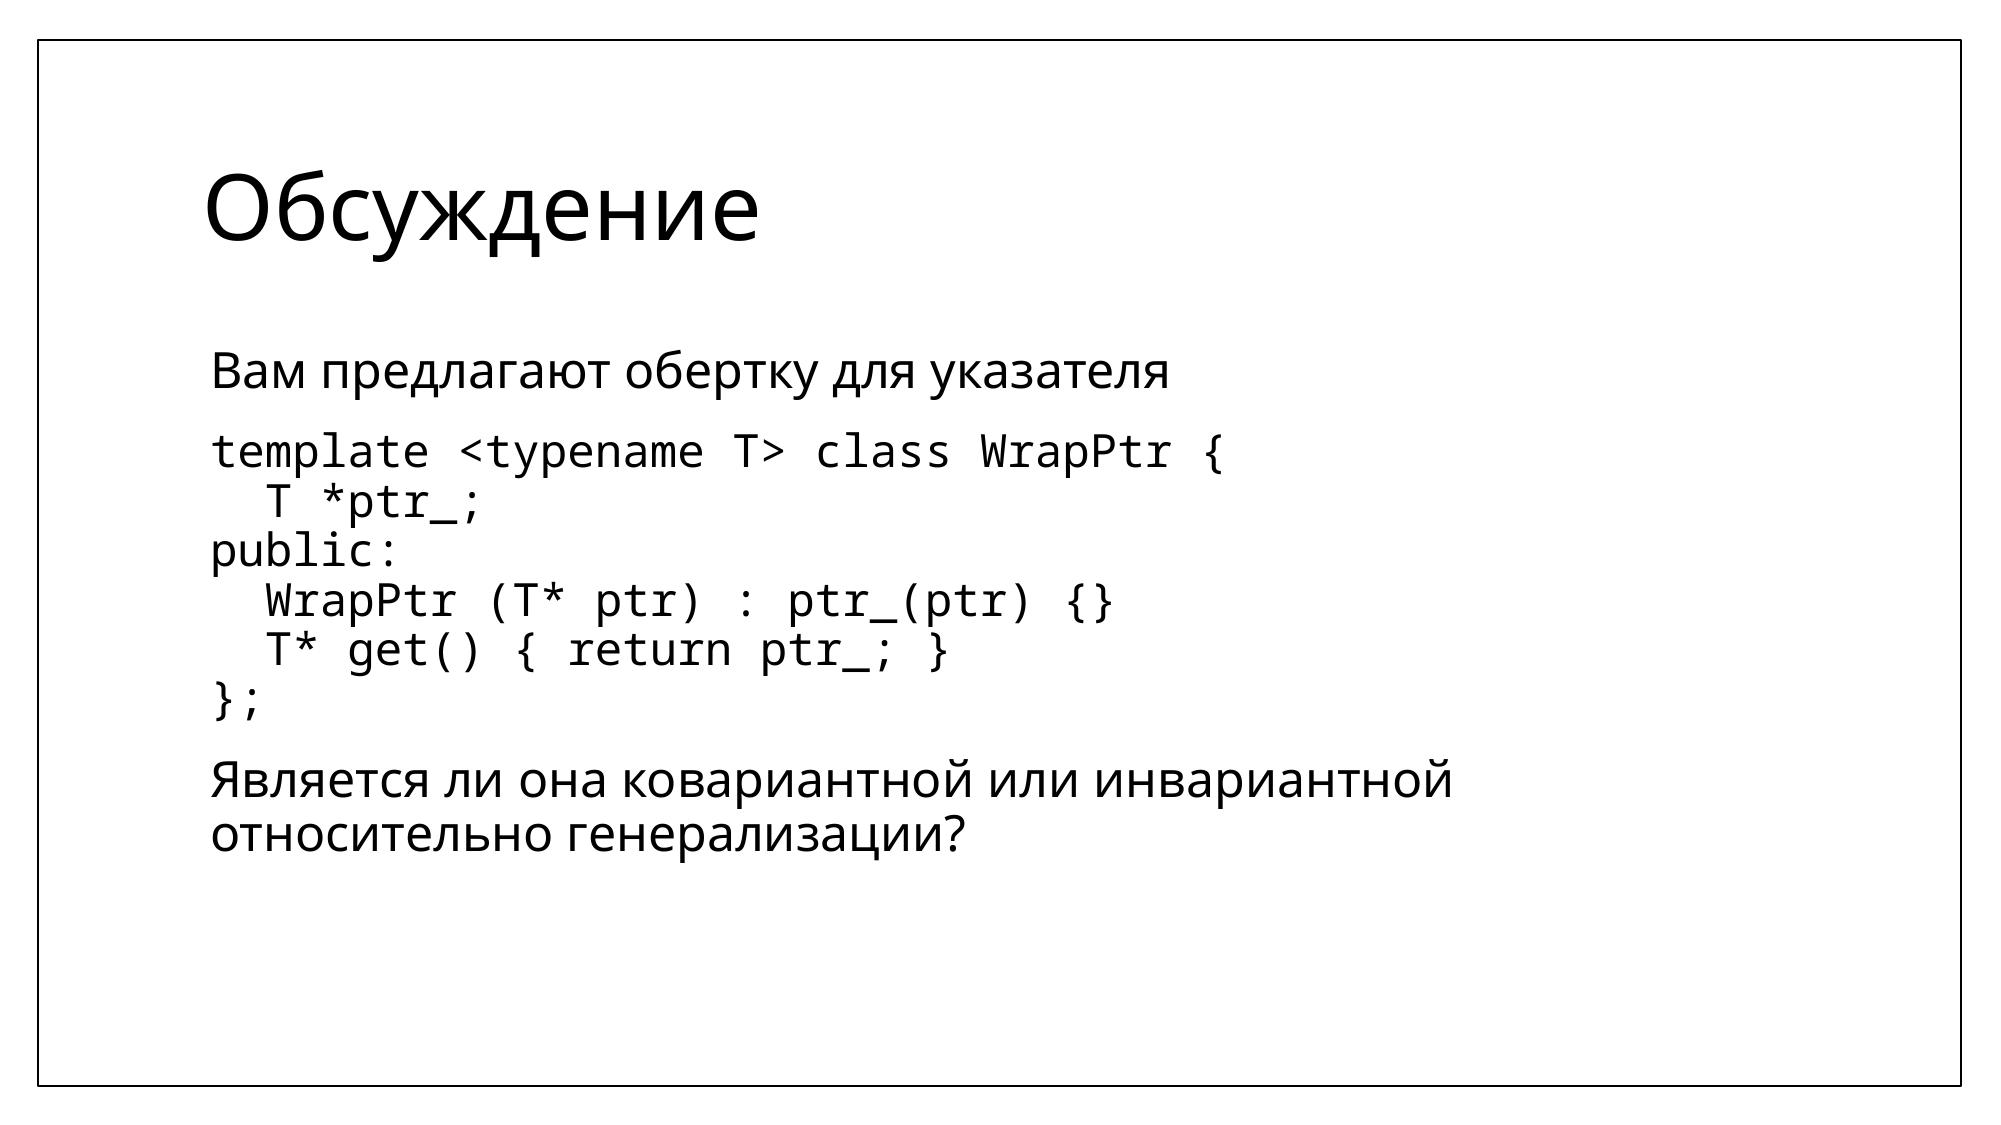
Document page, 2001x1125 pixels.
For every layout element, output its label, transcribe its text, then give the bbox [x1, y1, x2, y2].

list Вам предлагают обертку для указателя template <typename T> class WrapPtr { T *ptr_; public: WrapPtr (T* ptr) : ptr_(ptr) {} T* get() { return ptr_; } }; Является ли она ковариантной или инвариантной относительно генерализации? [187, 337, 1808, 1042]
title Обсуждение [187, 99, 1808, 323]
